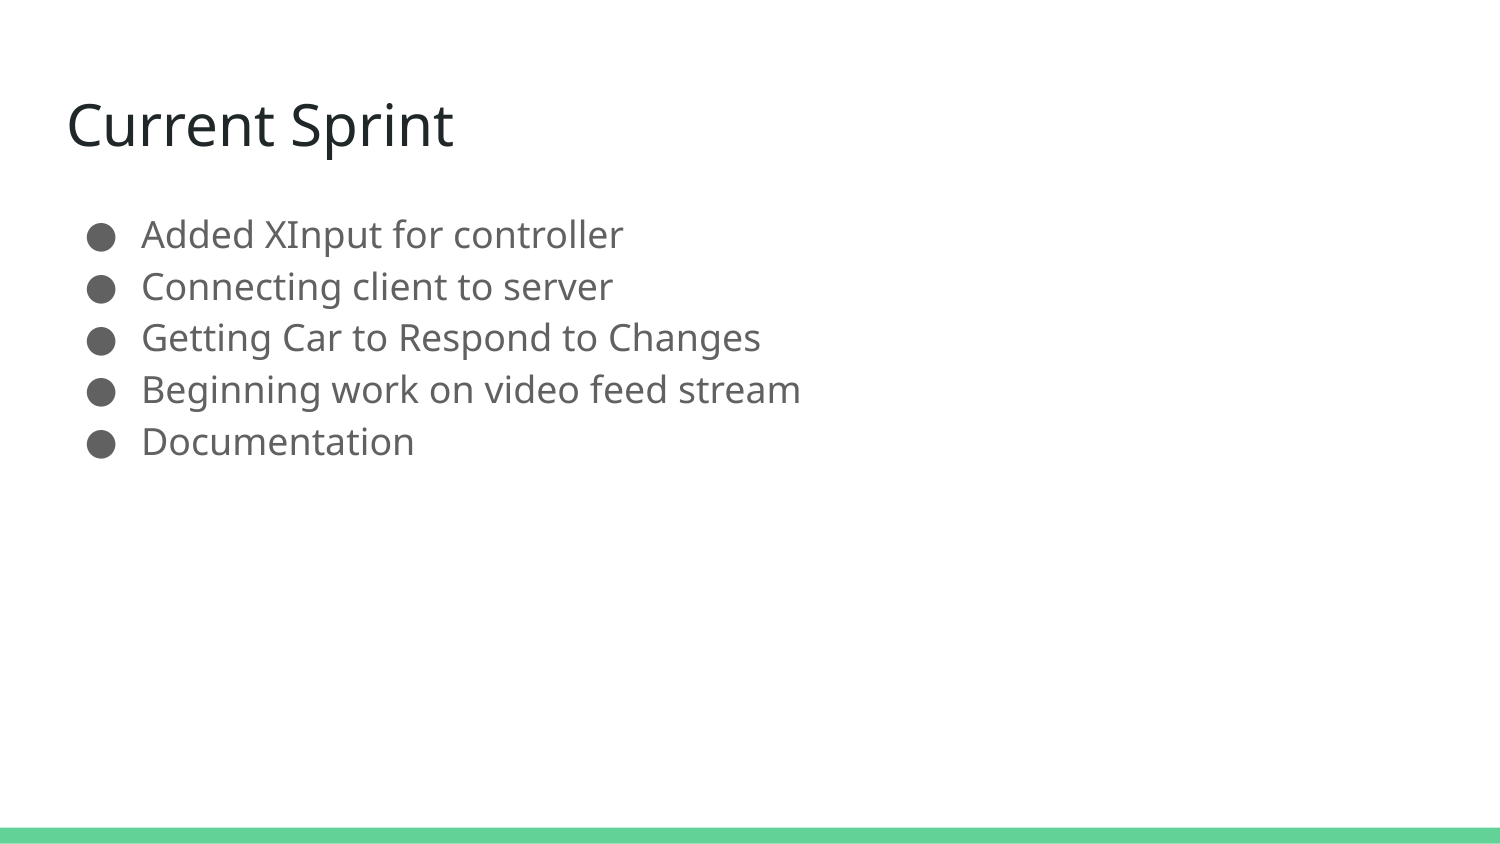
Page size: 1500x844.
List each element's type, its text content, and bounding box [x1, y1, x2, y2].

list Added XInput for controller Connecting client to server Getting Car to Respond to Changes Beginning work on video feed stream Documentation [51, 189, 1449, 750]
title Current Sprint [51, 72, 1449, 167]
